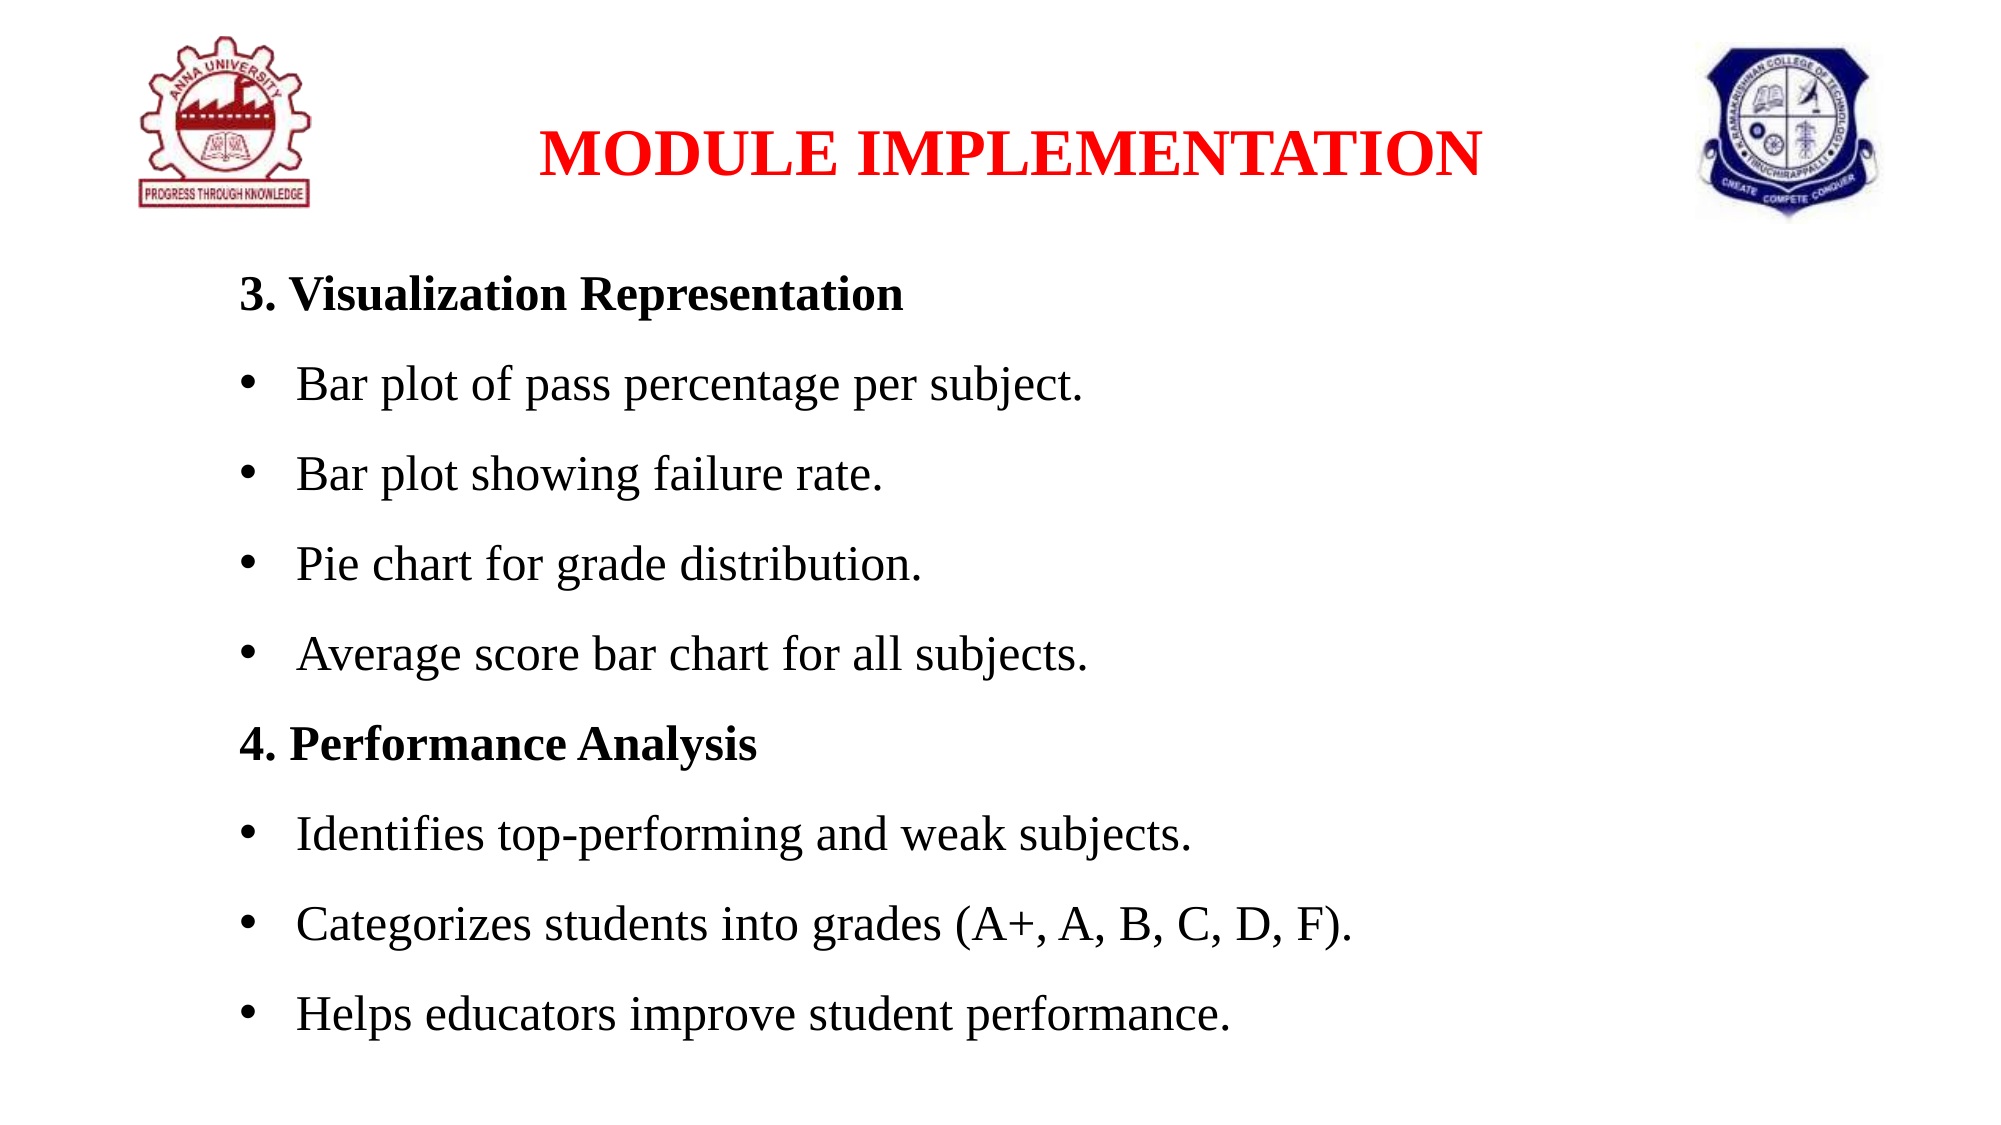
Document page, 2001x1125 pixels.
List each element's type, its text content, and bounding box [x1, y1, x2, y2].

picture [137, 36, 312, 209]
title MODULE IMPLEMENTATION [462, 24, 1513, 223]
text_box 3. Visualization Representation Bar plot of pass percentage per subject. Bar plot showing failure rate. Pie chart for grade distribution. Average score bar chart for all subjects. 4. Performance Analysis Identifies top-performing and weak subjects. Categorizes students into grades (A+, A, B, C, D, F). Helps educators improve student performance. [224, 223, 1963, 1049]
picture [1695, 42, 1886, 224]
